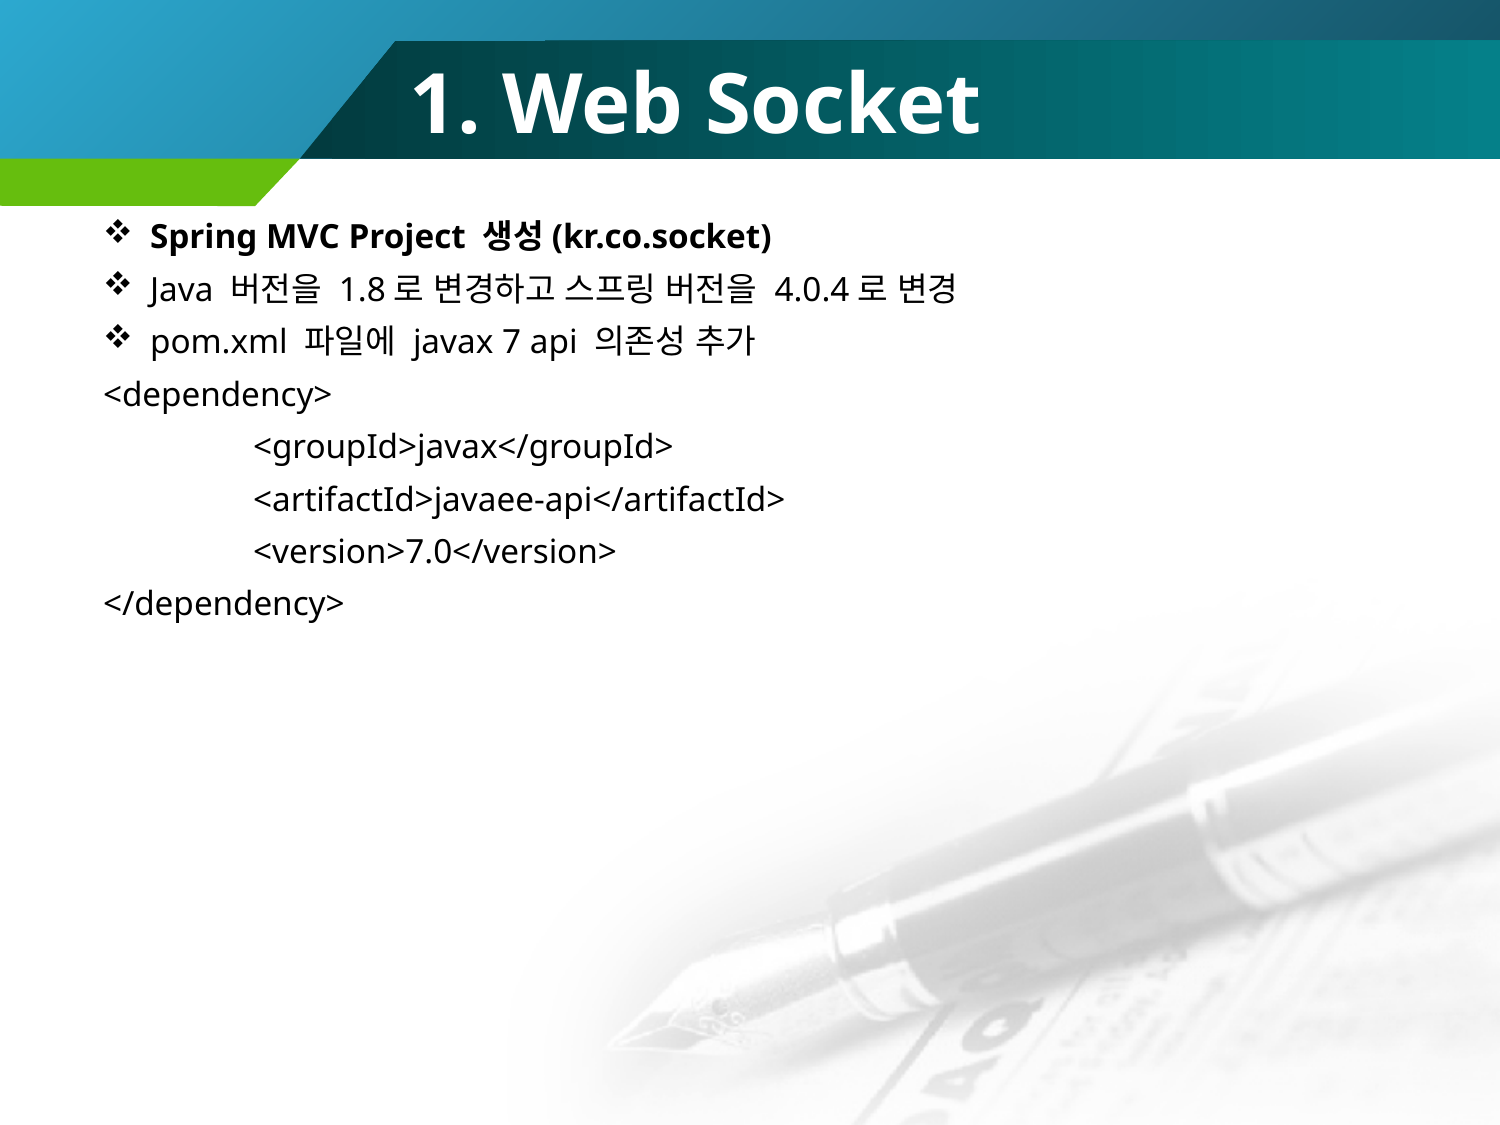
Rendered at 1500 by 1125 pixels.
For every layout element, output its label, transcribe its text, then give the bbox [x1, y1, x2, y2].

title 1. Web Socket [394, 36, 1433, 163]
text_box Spring MVC Project 생성(kr.co.socket) Java 버전을 1.8로 변경하고 스프링 버전을 4.0.4로 변경 pom.xml 파일에 javax 7 api 의존성 추가 <dependency> <groupId>javax</groupId> <artifactId>javaee-api</artifactId> <version>7.0</version> </dependency> [88, 208, 1388, 630]
picture [490, 448, 1500, 1125]
